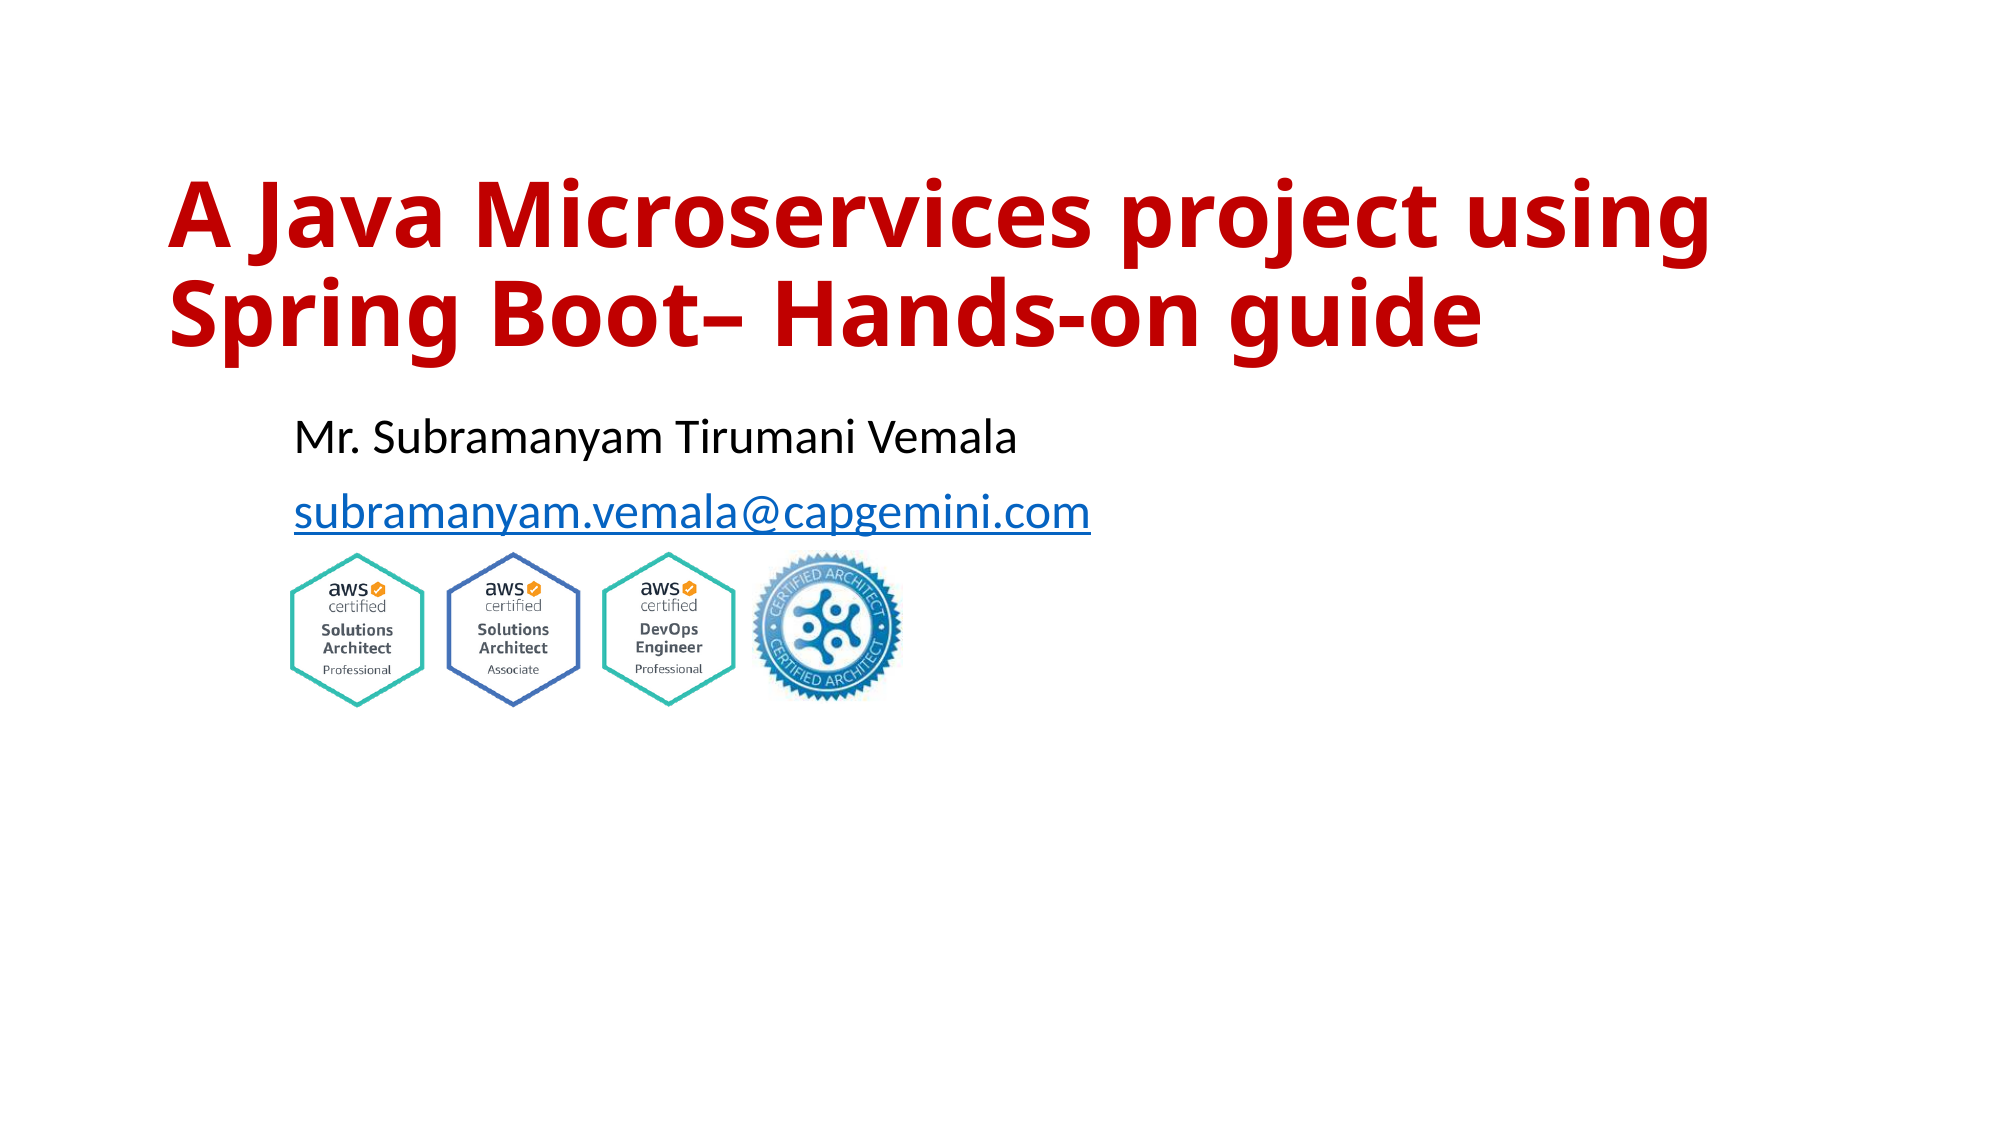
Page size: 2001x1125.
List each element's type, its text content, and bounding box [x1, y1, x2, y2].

subtitle Mr. Subramanyam Tirumani Vemala subramanyam.vemala@capgemini.com [278, 402, 1750, 730]
picture [278, 550, 747, 709]
title A Java Microservices project using Spring Boot– Hands-on guide [153, 97, 1842, 374]
picture [752, 550, 903, 704]
